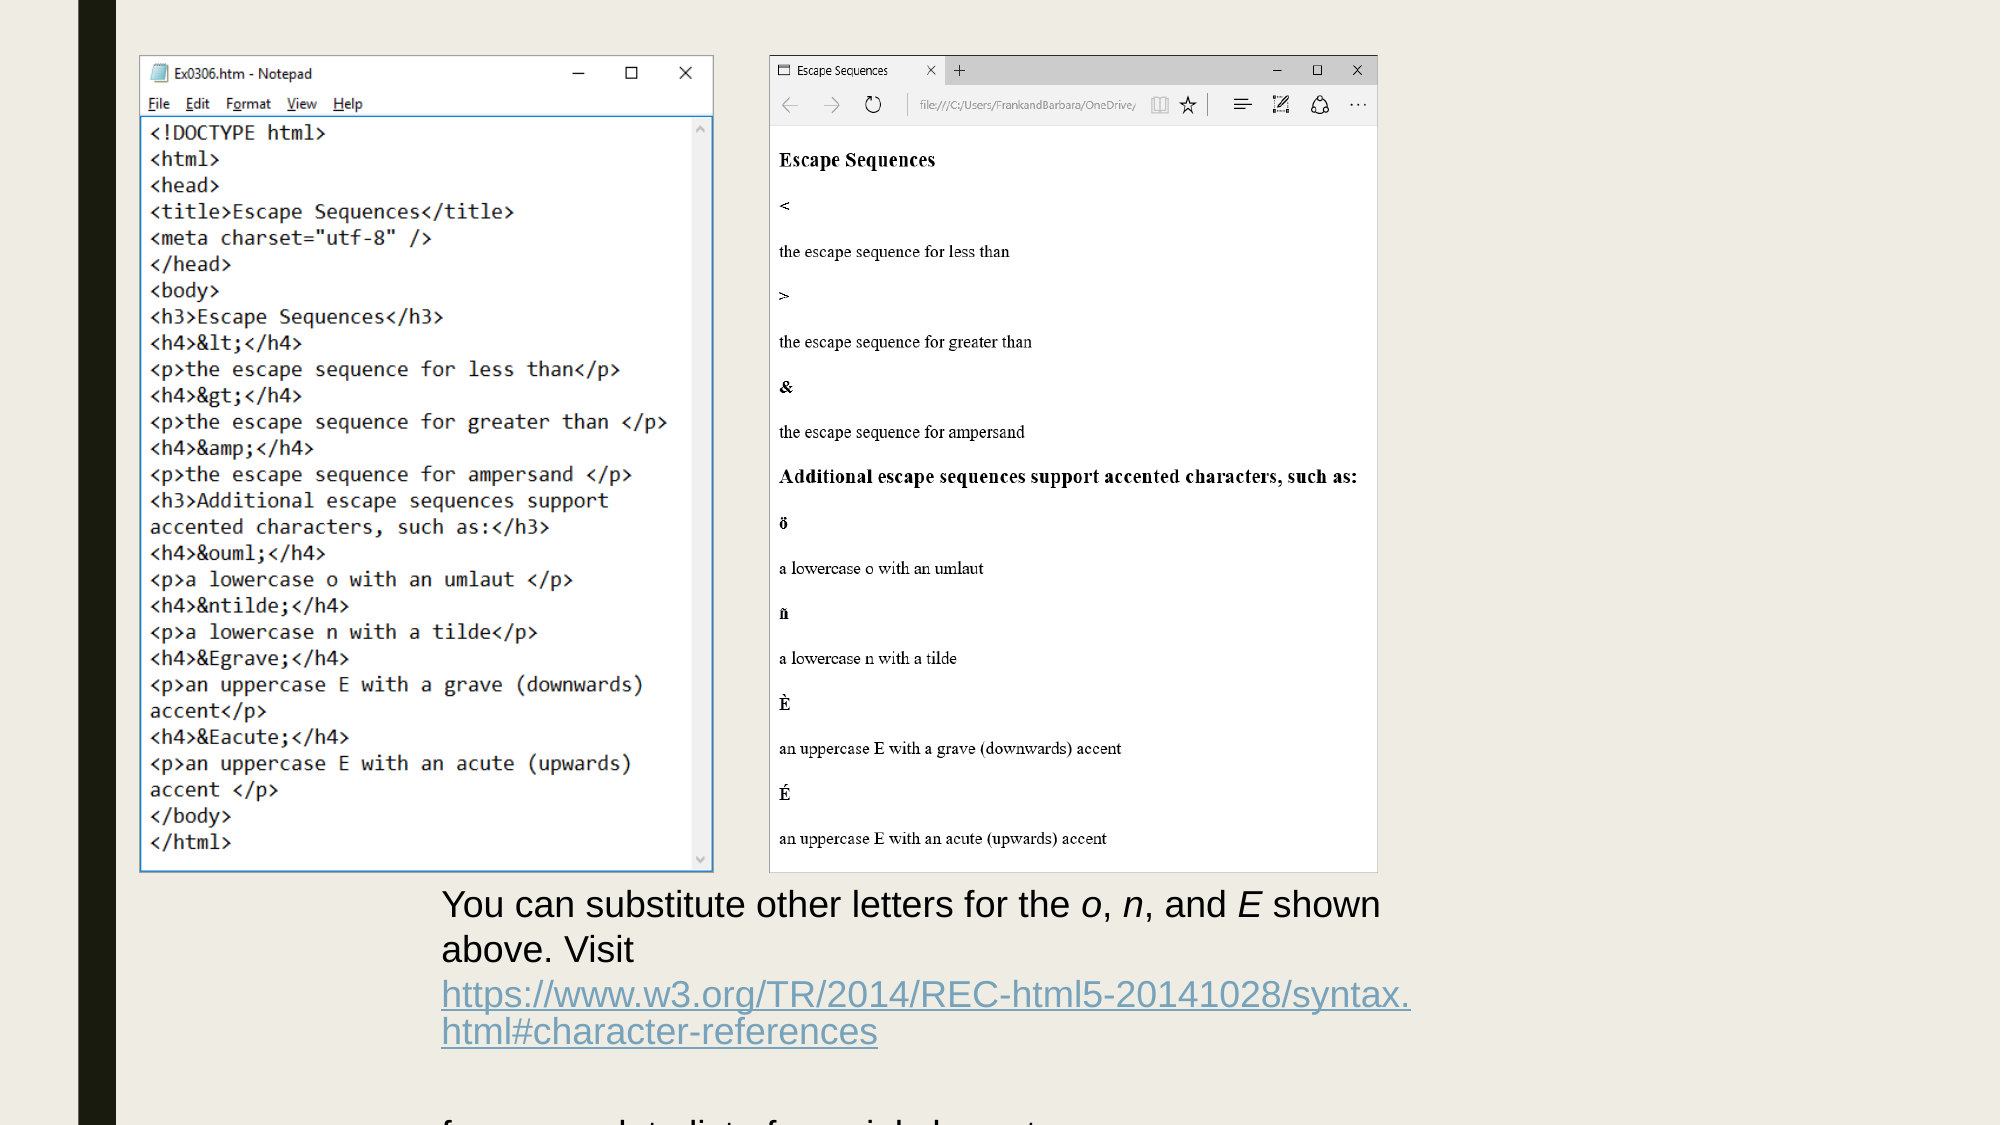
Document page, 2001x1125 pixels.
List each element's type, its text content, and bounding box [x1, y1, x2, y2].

text_box You can substitute other letters for the o, n, and E shown above. Visit https://www.w3.org/TR/2014/REC-html5-20141028/syntax.html#character-references for a complete list of special characters. [426, 872, 1427, 1125]
picture [139, 55, 714, 873]
picture [769, 55, 1378, 873]
